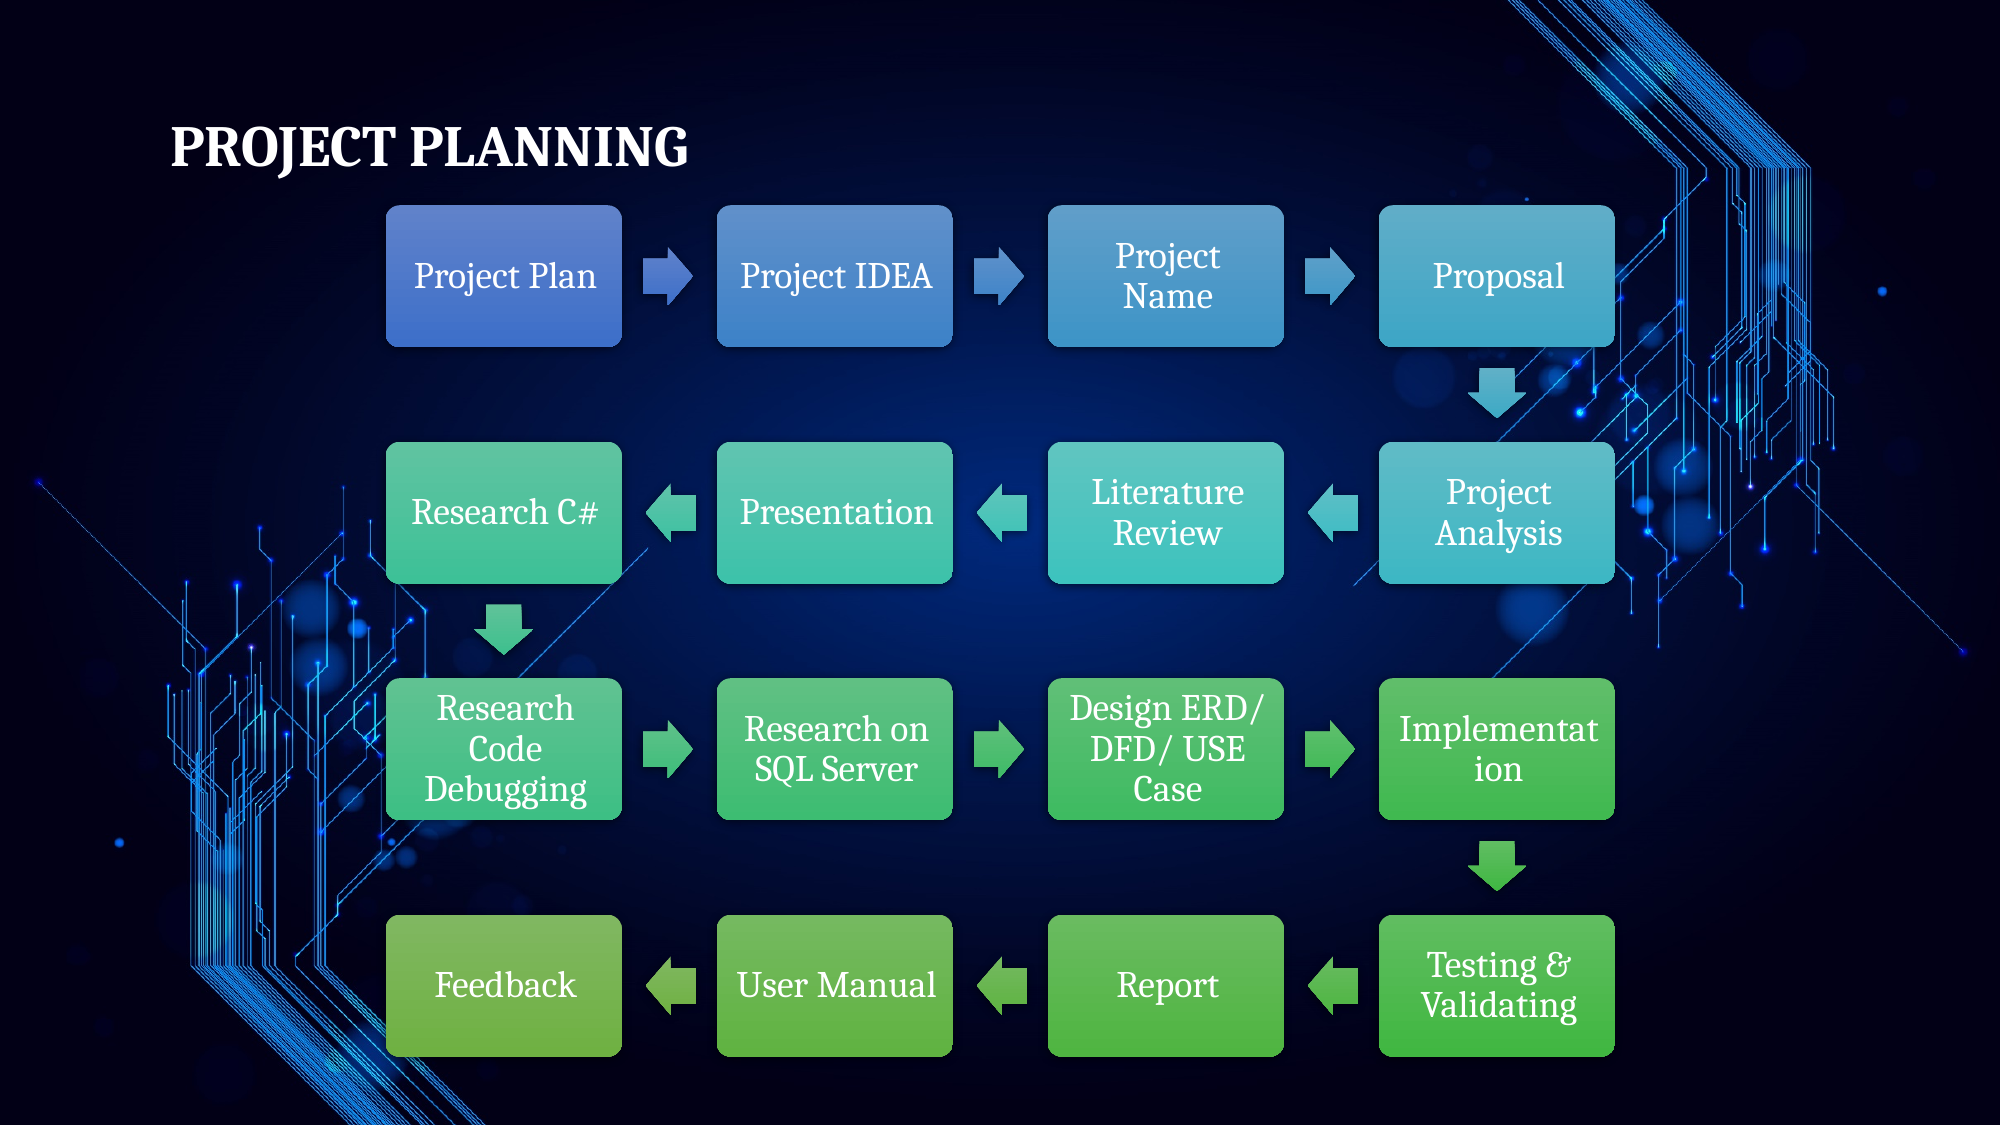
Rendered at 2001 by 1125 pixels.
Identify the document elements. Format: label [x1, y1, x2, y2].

picture [0, 0, 2000, 1125]
text_box [358, 204, 1642, 1058]
